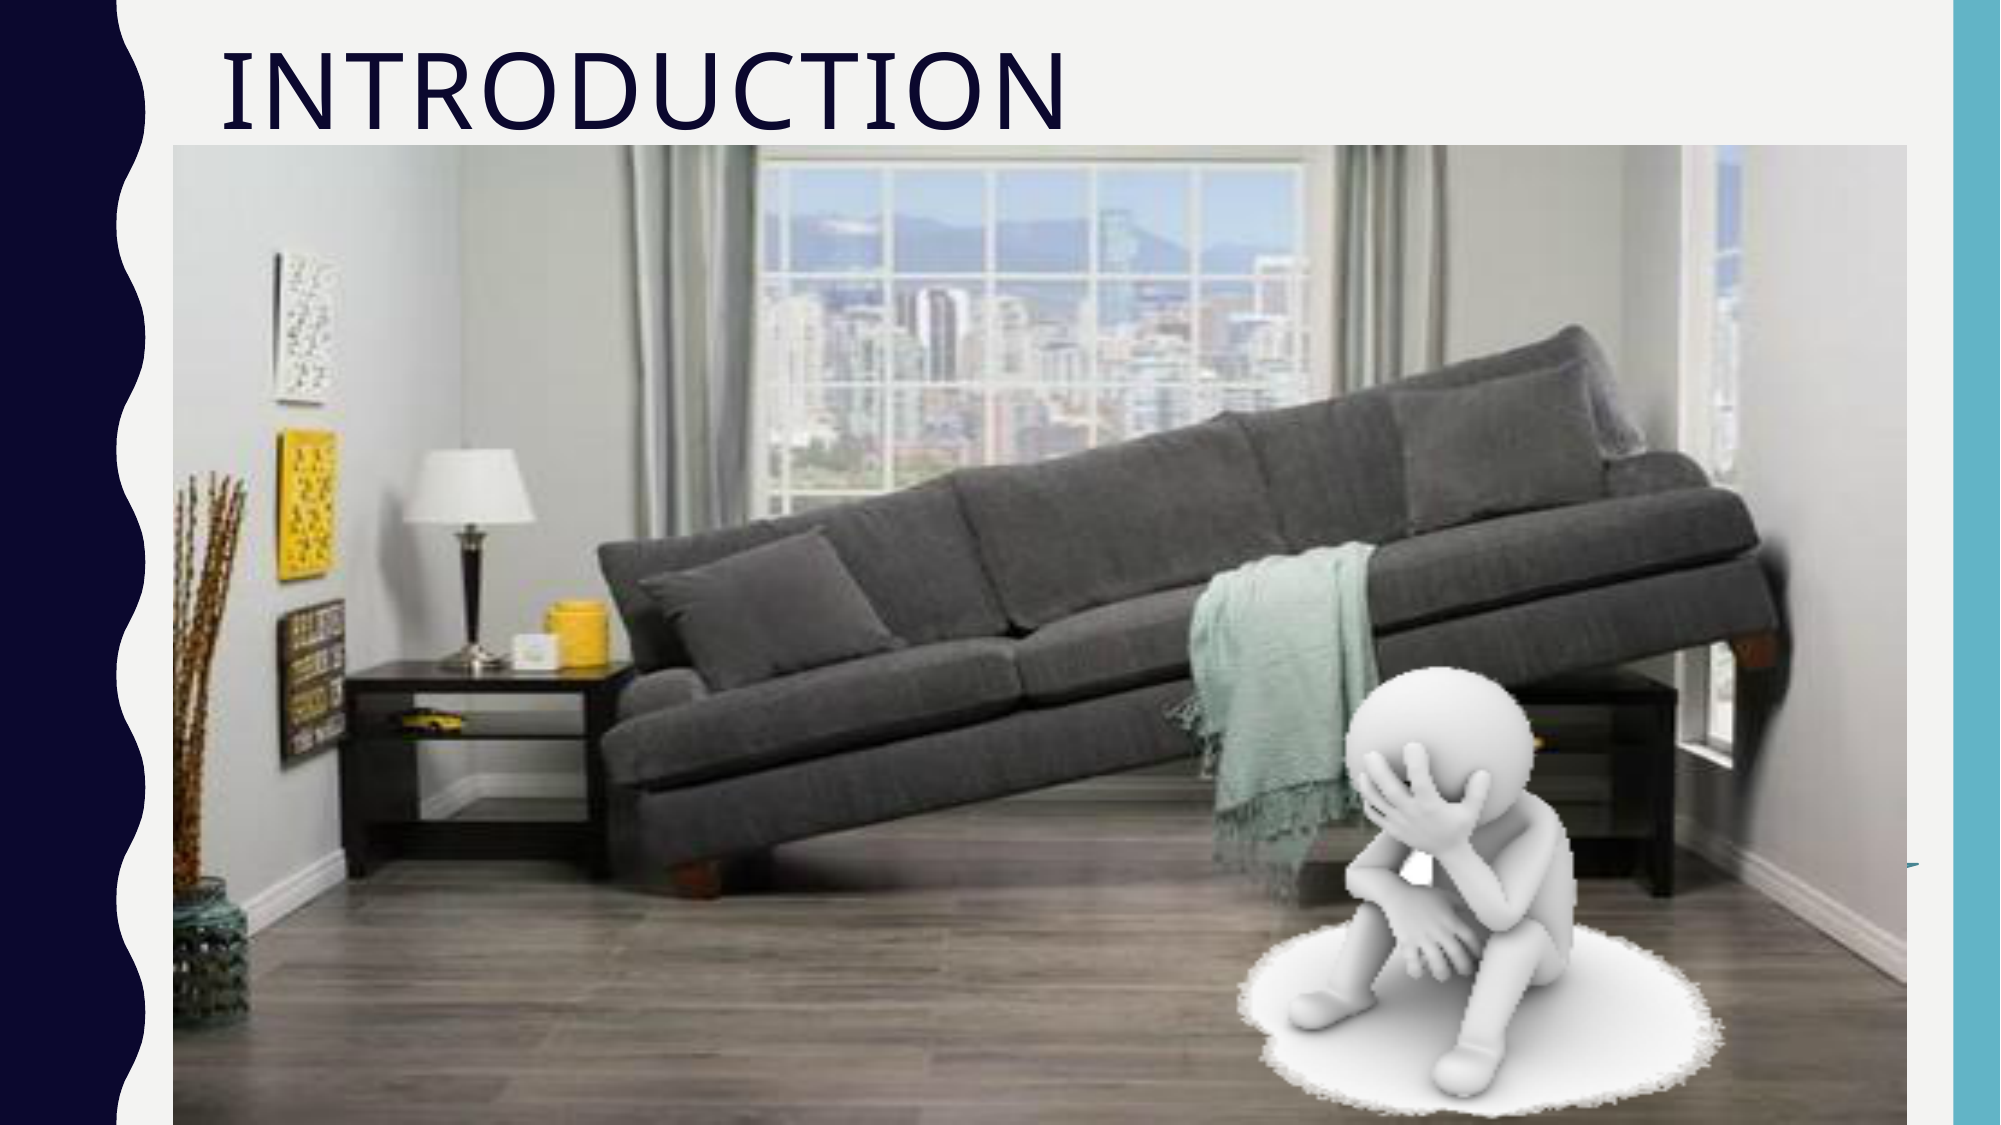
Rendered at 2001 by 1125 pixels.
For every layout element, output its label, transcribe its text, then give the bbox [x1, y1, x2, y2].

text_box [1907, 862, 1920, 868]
title Introduction [205, 30, 1875, 145]
picture [173, 145, 1907, 1125]
